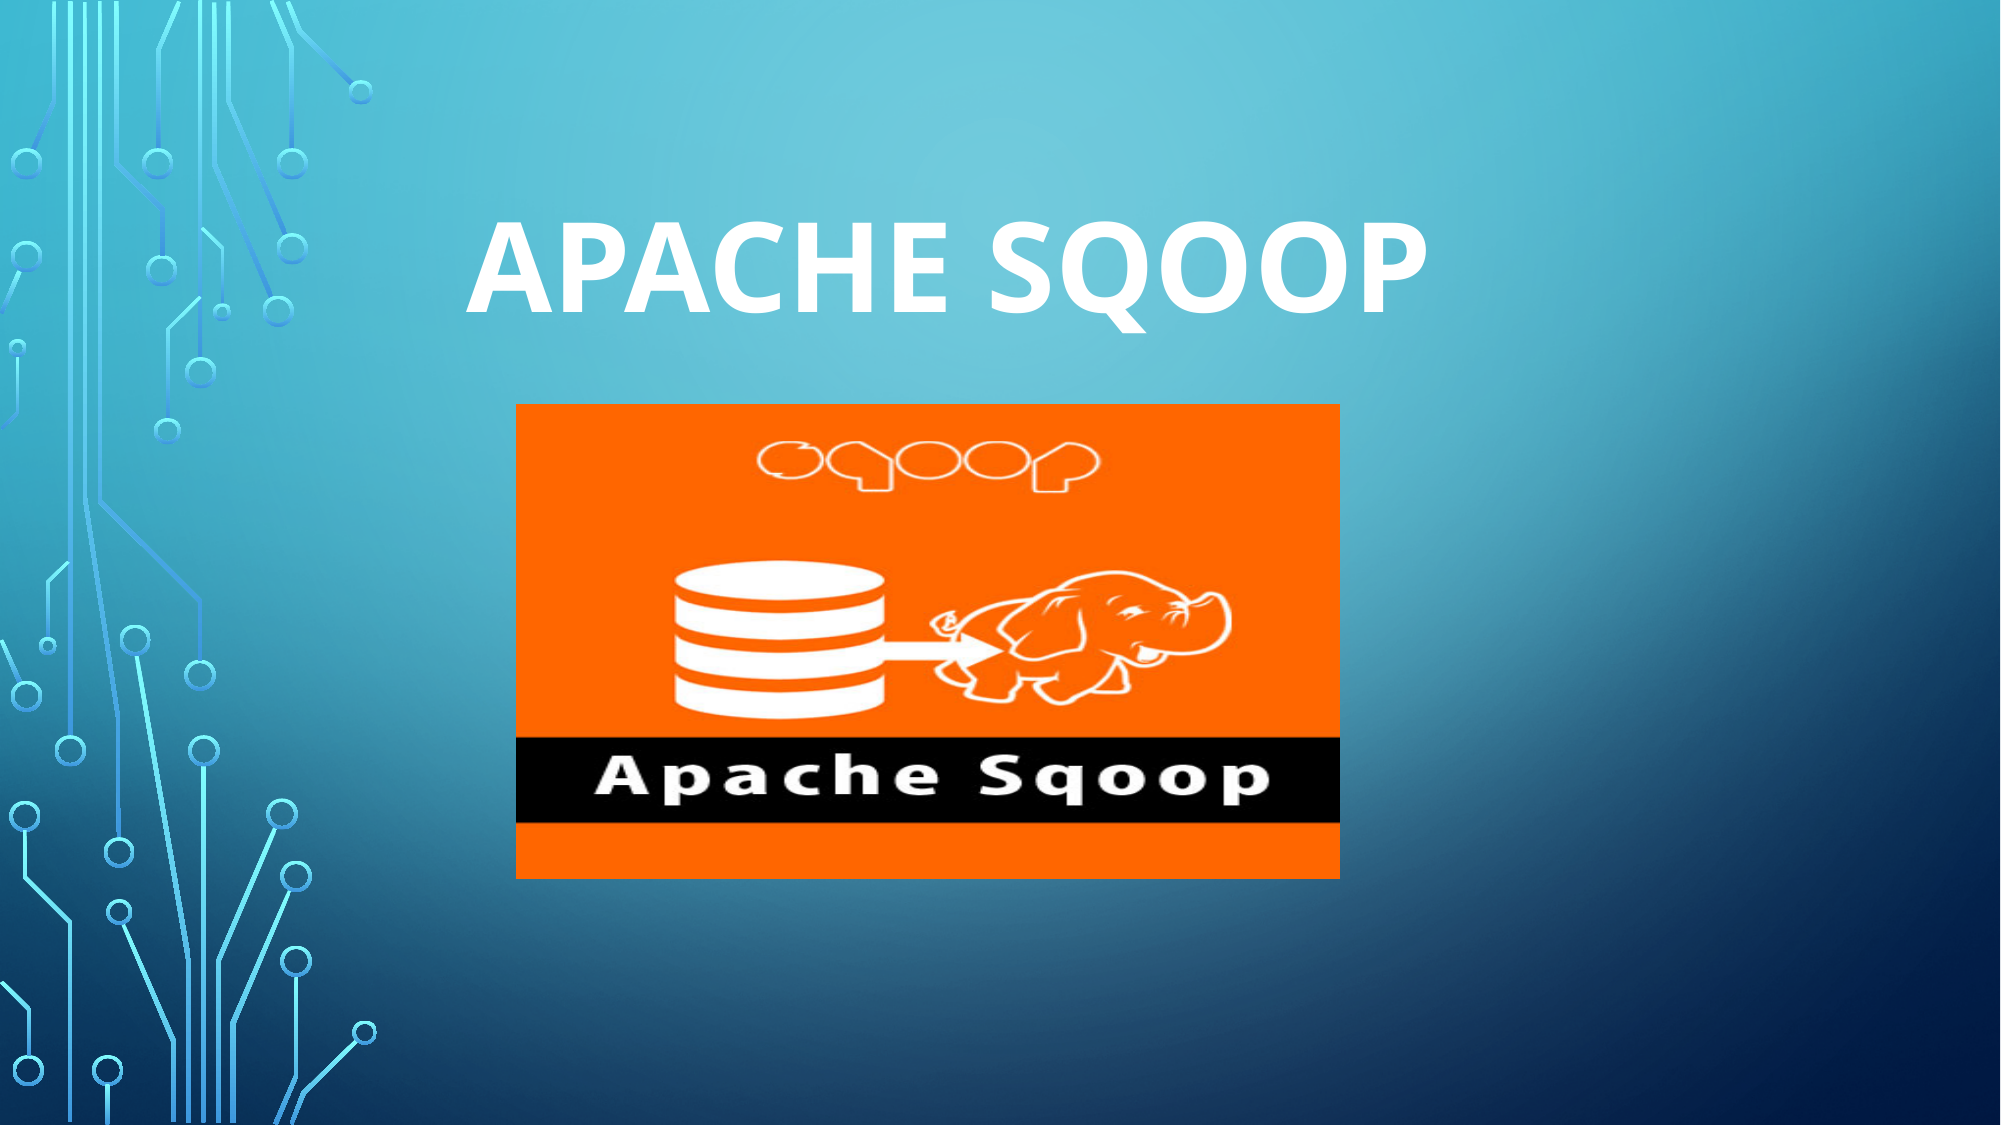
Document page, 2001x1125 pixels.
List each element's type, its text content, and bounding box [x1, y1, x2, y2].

picture [516, 404, 1340, 879]
text_box APACHE SQOOP [451, 179, 1739, 345]
